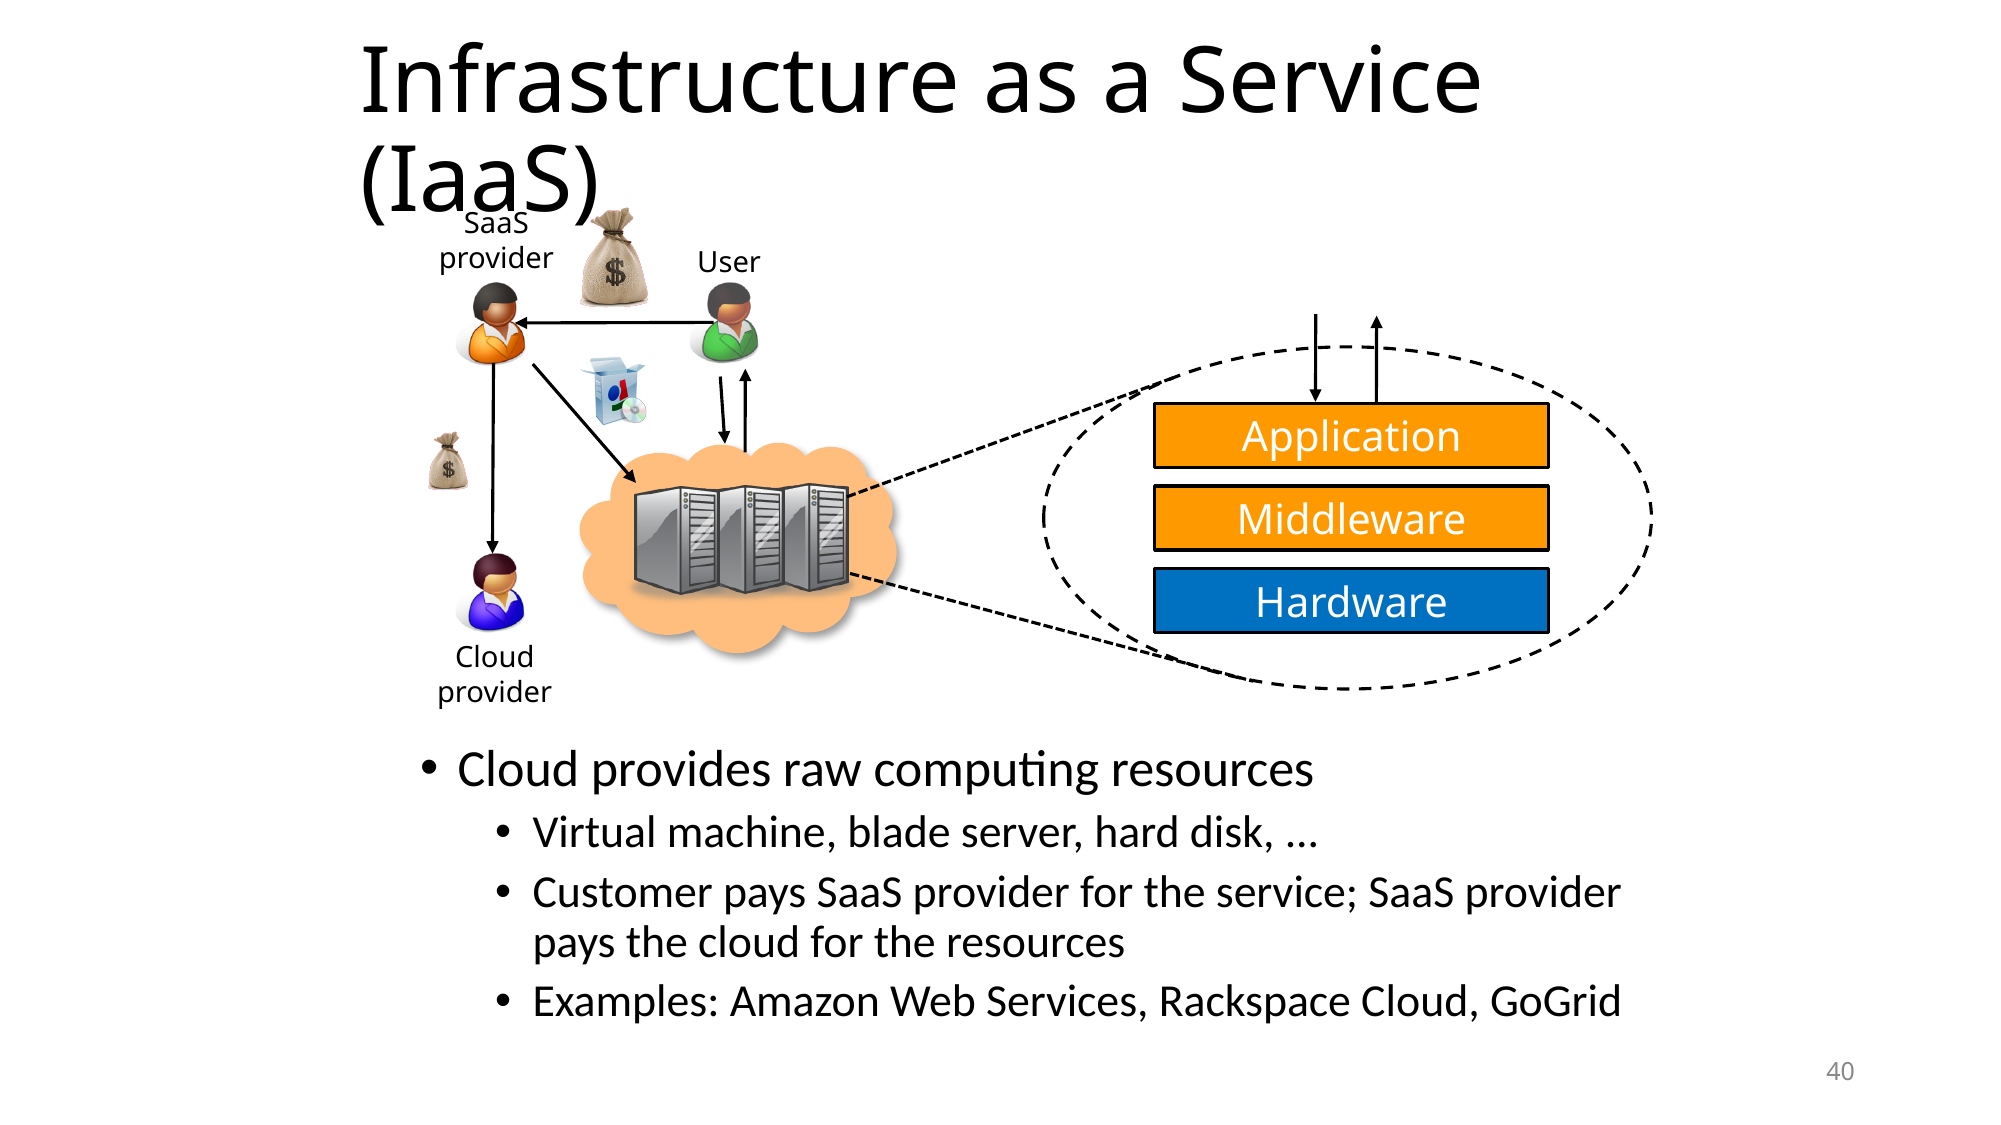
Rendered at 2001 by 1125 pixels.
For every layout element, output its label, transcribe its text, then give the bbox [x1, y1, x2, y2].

text_box [1370, 315, 1383, 402]
text_box SaaS provider [431, 196, 562, 282]
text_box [1154, 485, 1549, 551]
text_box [1154, 568, 1549, 634]
picture [681, 278, 771, 368]
picture [448, 548, 537, 638]
text_box [1043, 347, 1652, 689]
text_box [1154, 402, 1549, 468]
text_box [1309, 314, 1322, 402]
text_box [1316, 346, 1376, 402]
picture [577, 352, 652, 428]
title Infrastructure as a Service (IaaS) [352, 59, 1648, 206]
slide_number 40 [1817, 1050, 1863, 1096]
text_box [486, 369, 499, 548]
picture [413, 427, 480, 494]
text_box [739, 368, 752, 427]
list Cloud provides raw computing resources Virtual machine, blade server, hard disk, ... Customer pays SaaS provider for the service; SaaS provider pays the cloud for the resources Examples: Amazon Web Services, Rackspace Cloud, GoGrid [411, 733, 1688, 1051]
picture [555, 201, 669, 315]
text_box User [689, 235, 769, 278]
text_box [570, 427, 905, 666]
text_box Cloud provider [429, 631, 560, 716]
picture [448, 279, 538, 369]
